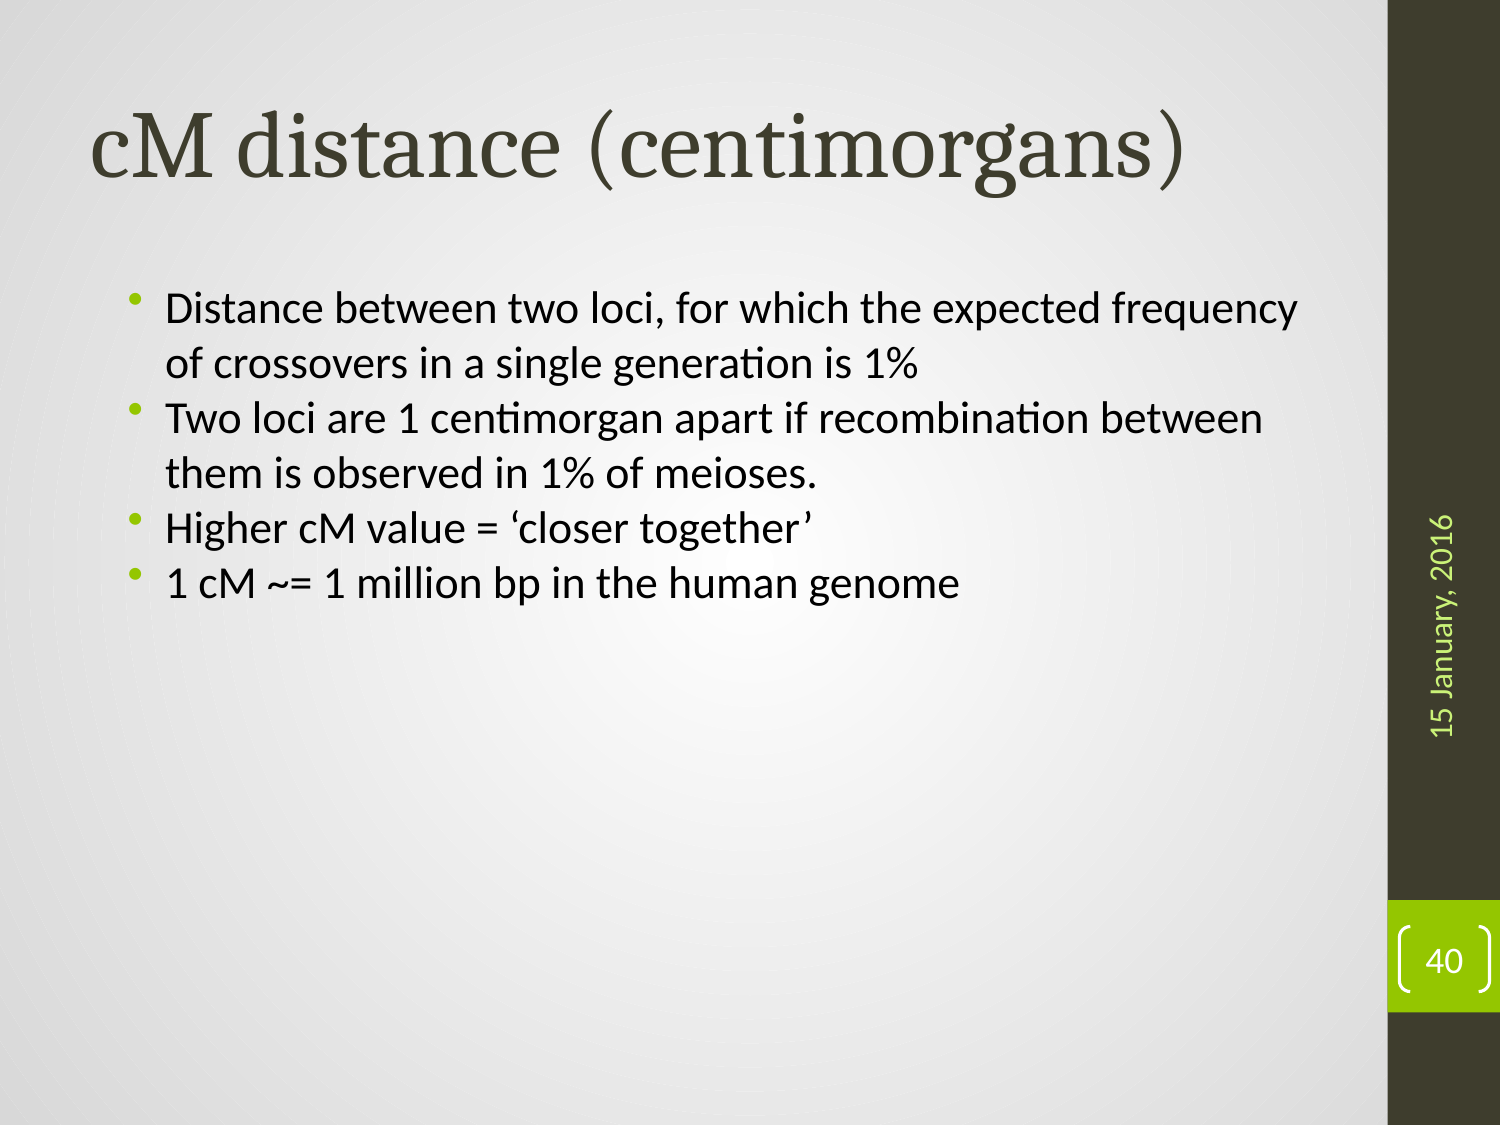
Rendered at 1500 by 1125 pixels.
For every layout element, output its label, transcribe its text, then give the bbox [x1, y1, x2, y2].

footer 15 January, 2016 [1408, 500, 1469, 889]
title cM distance (centimorgans) [75, 45, 1325, 233]
slide_number 40 [1397, 924, 1492, 994]
list Distance between two loci, for which the expected frequency of crossovers in a single generation is 1% Two loci are 1 centimorgan apart if recombination between them is observed in 1% of meioses. Higher cM value = ‘closer together’ 1 cM ~= 1 million bp in the human genome [75, 262, 1325, 1050]
